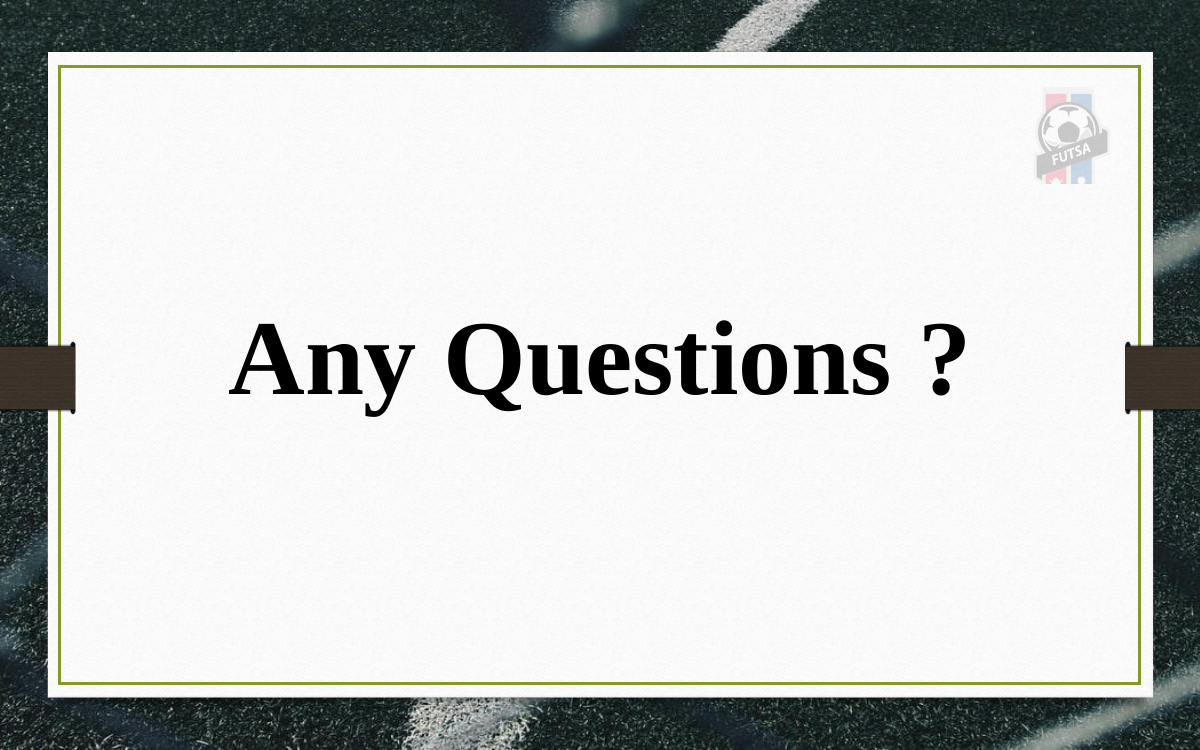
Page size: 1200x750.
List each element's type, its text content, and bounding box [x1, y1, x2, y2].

picture [0, 0, 1200, 750]
text_box Any Questions ? [213, 273, 1133, 431]
